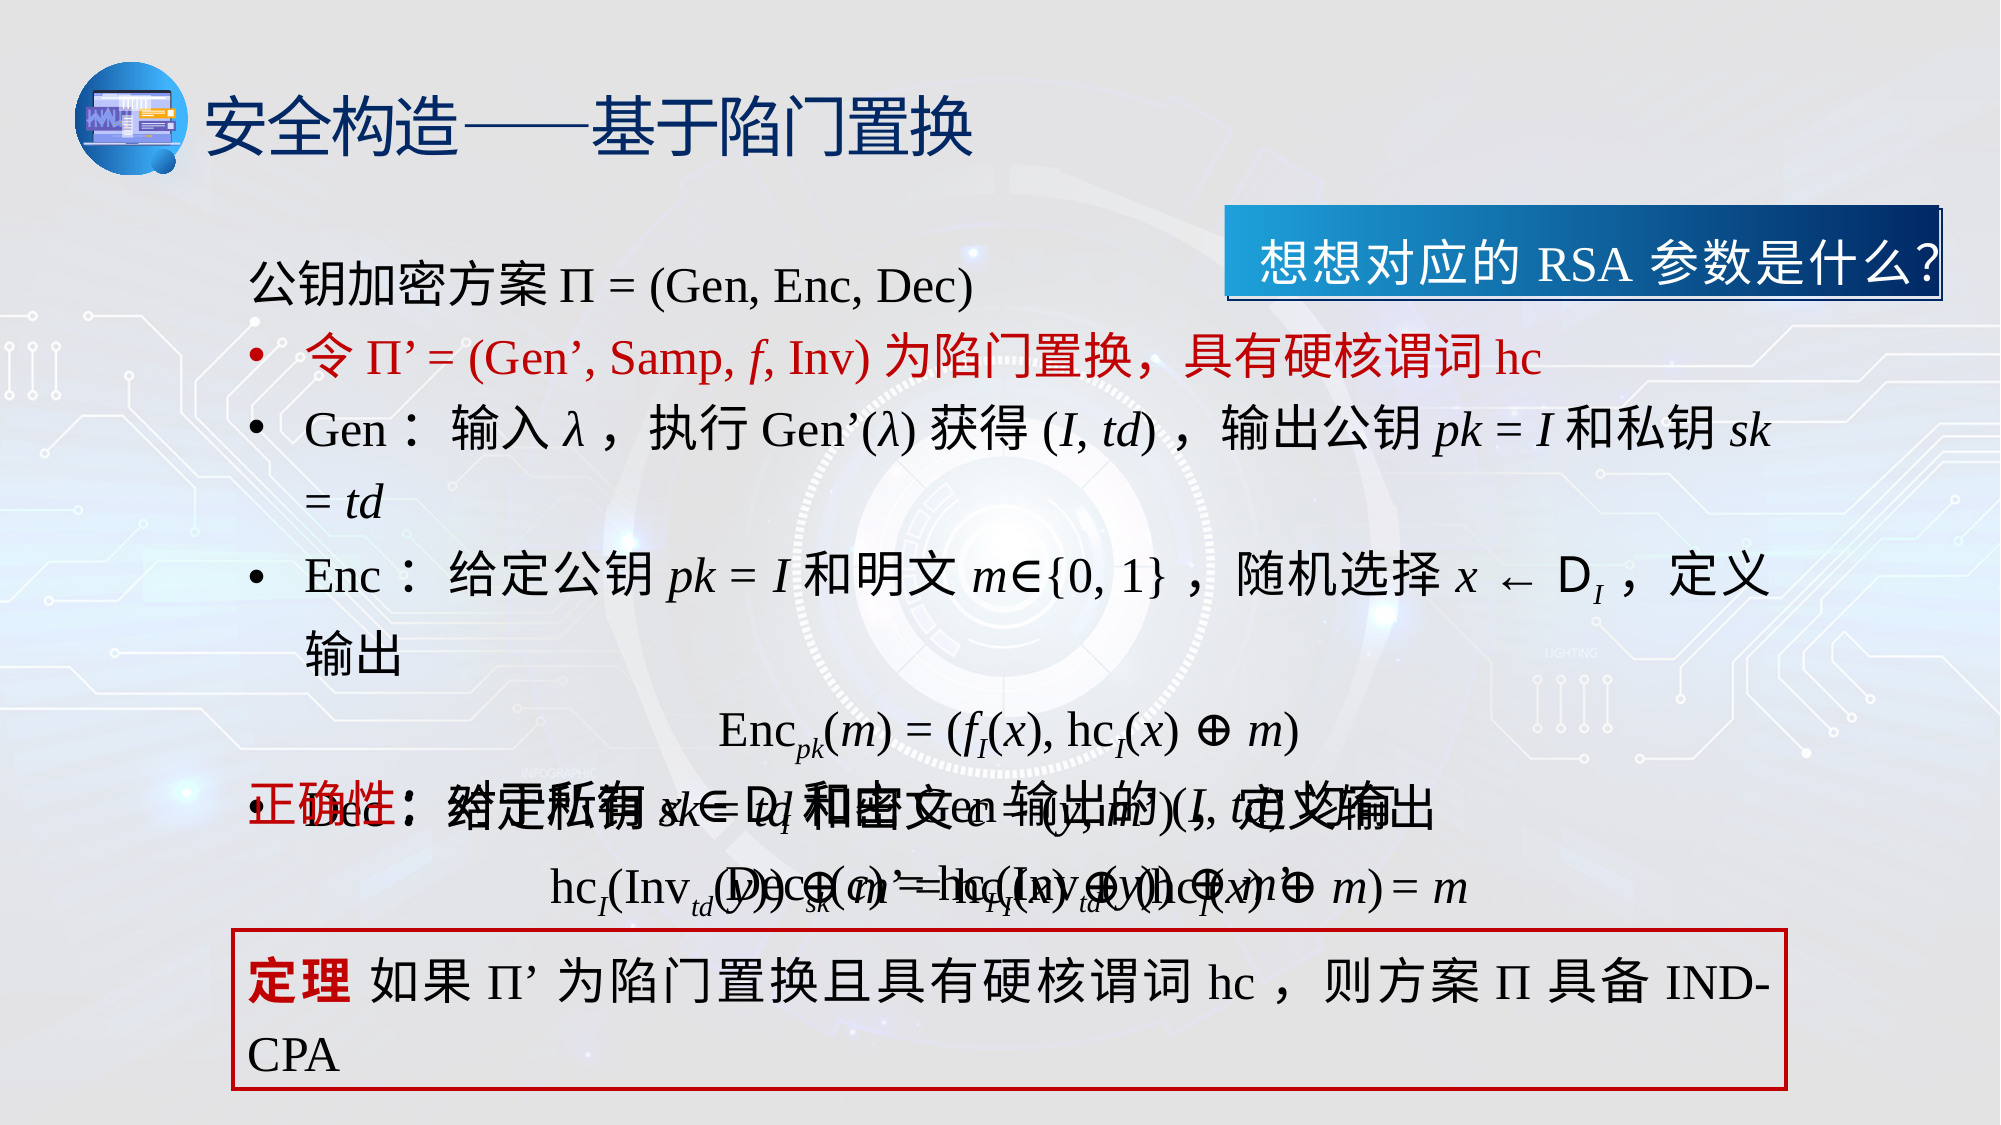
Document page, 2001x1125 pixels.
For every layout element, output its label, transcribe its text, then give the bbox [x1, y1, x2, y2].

text_box 定理 如果Π’为陷门置换且具有硬核谓词hc，则方案Π具备IND-CPA [233, 929, 1786, 1089]
text_box 公钥加密方案Π = (Gen, Enc, Dec) 令Π’ = (Gen’, Samp, f, Inv)为陷门置换，具有硬核谓词hc Gen：输入λ，执行Gen’(λ)获得(I, td)，输出公钥pk = I和私钥sk = td Enc：给定公钥pk = I和明文m∈{0, 1}，随机选择x ← DI，定义输出 Encpk(m) = (fI(x), hcI(x) ⊕ m) Dec：给定私钥sk = td和密文c = (y, m’)，定义输出 Decsk(c) = hcI(Invtd(y)) ⊕ m’ [233, 233, 1786, 751]
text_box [1224, 205, 1943, 300]
text_box 正确性：对于所有x ∈ DI和由Gen输出的(I, td)均有 hcI(Invtd(y)) ⊕ m’ = hcI(x) ⊕ (hcI(x) ⊕ m) = m [233, 751, 1786, 929]
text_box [75, 62, 1445, 176]
